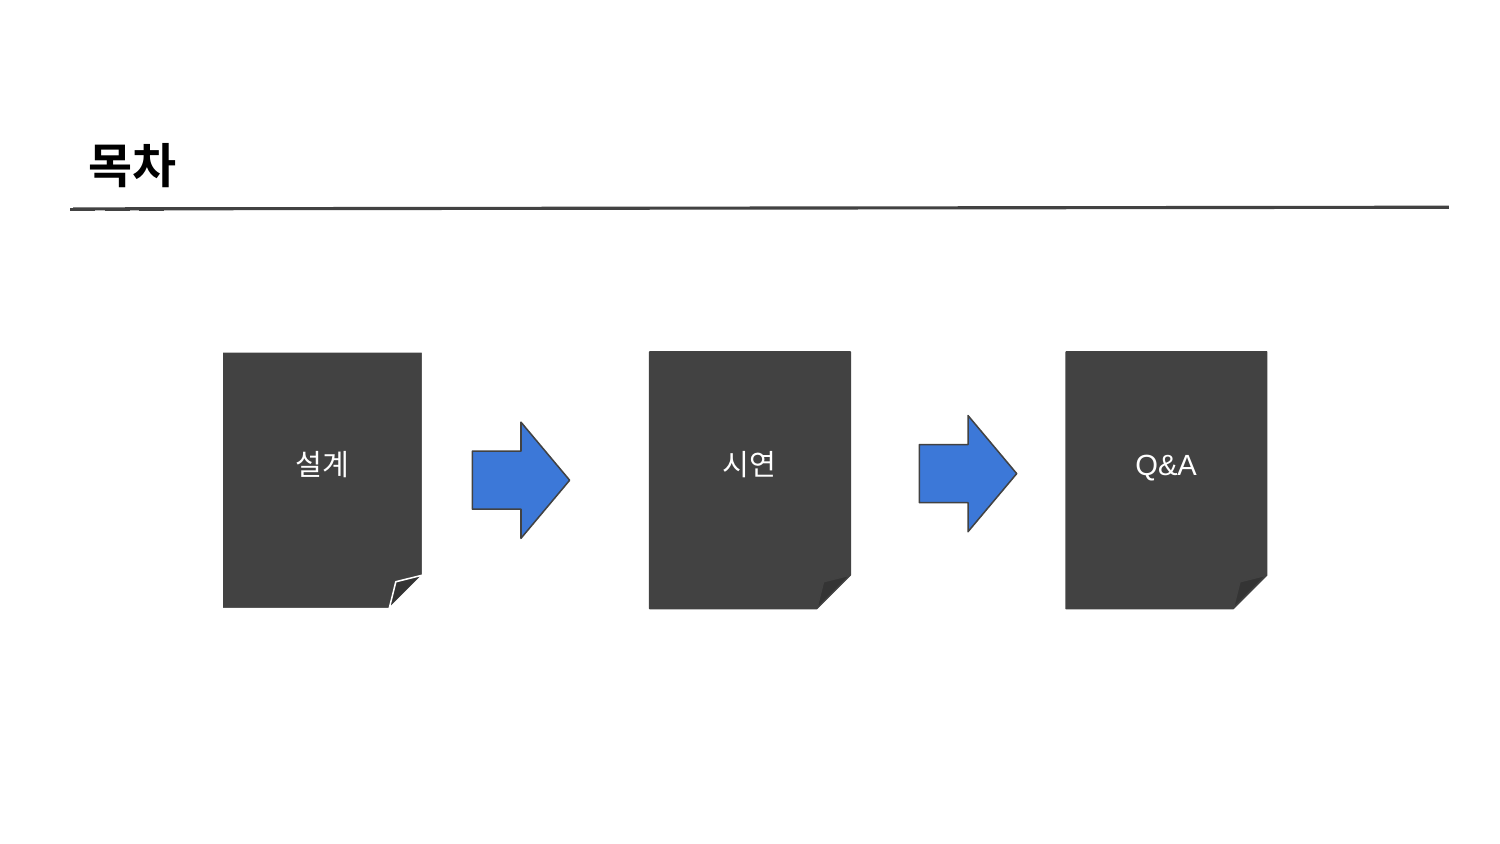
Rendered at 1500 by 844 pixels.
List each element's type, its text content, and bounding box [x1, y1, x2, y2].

text_box Q&A [1066, 351, 1267, 609]
text_box 설계 [221, 351, 423, 609]
text_box [919, 415, 1017, 532]
text_box 목차 [73, 120, 742, 199]
text_box 시연 [649, 351, 851, 609]
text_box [72, 206, 1450, 210]
text_box [472, 422, 570, 539]
